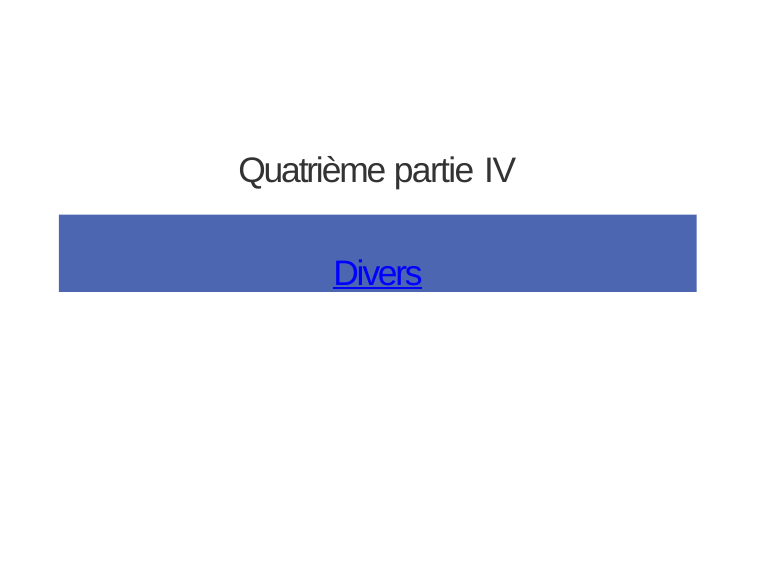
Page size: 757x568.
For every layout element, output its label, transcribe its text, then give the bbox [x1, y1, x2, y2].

text_box Quatrième partie IV [236, 144, 521, 190]
text_box Divers [58, 214, 697, 292]
